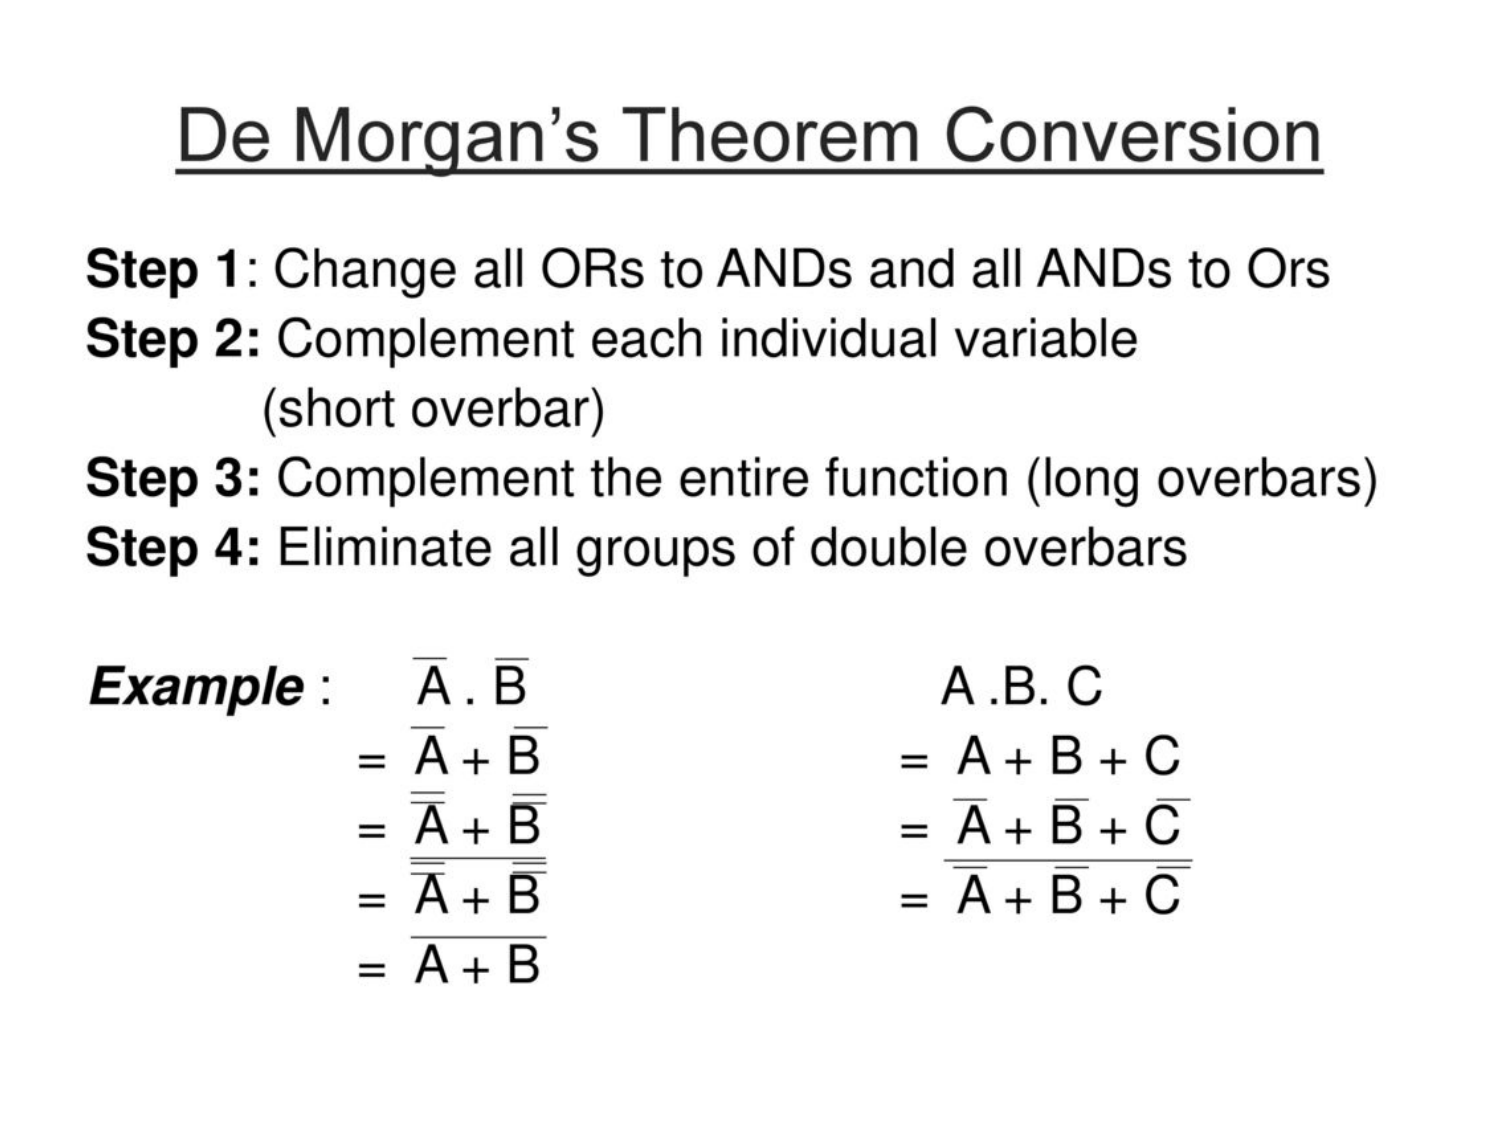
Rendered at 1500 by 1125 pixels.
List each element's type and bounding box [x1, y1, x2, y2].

picture [72, 54, 1428, 1071]
